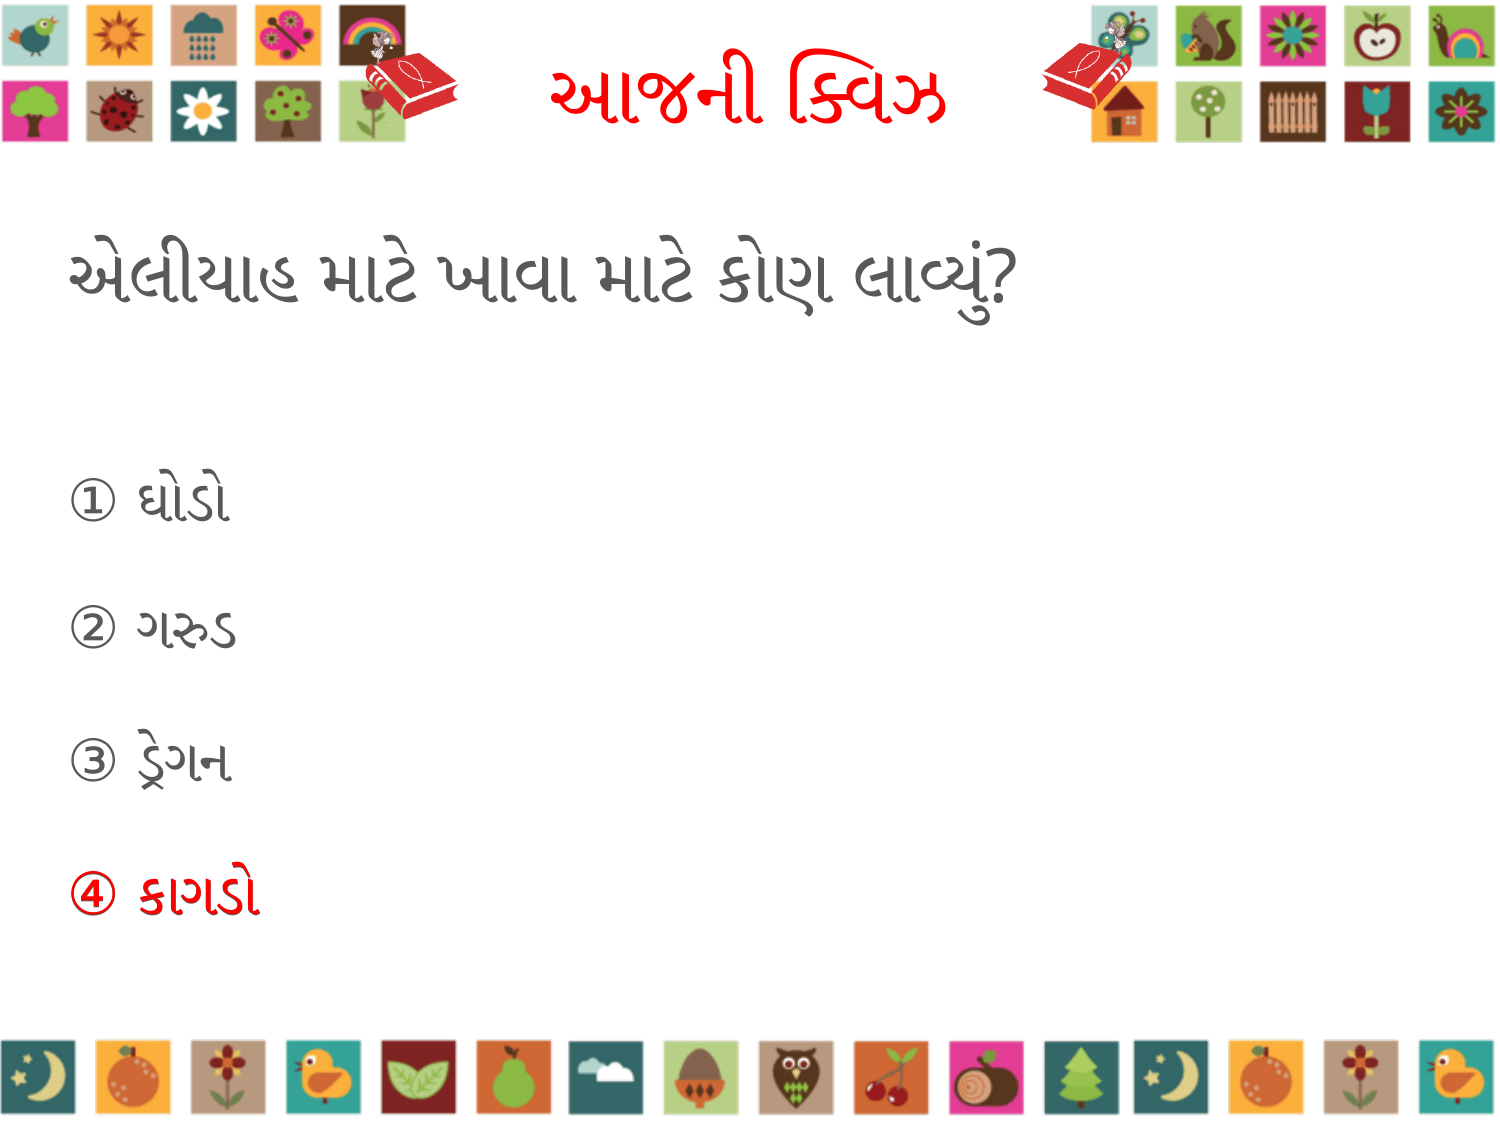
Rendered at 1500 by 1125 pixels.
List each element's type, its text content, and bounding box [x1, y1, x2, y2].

text_box ② ગરુડ [53, 582, 1436, 668]
text_box ① ઘોડો [53, 456, 1436, 541]
picture [0, 3, 491, 150]
text_box આજની ક્વિઝ [424, 32, 1078, 148]
text_box ④ કાગડો [53, 849, 1483, 934]
text_box એલીયાહ માટે ખાવા માટે કોણ લાવ્યું? [53, 219, 1436, 325]
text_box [0, 1028, 1500, 1118]
picture [1009, 3, 1500, 150]
text_box ③ ડ્રેગન [53, 716, 1483, 801]
